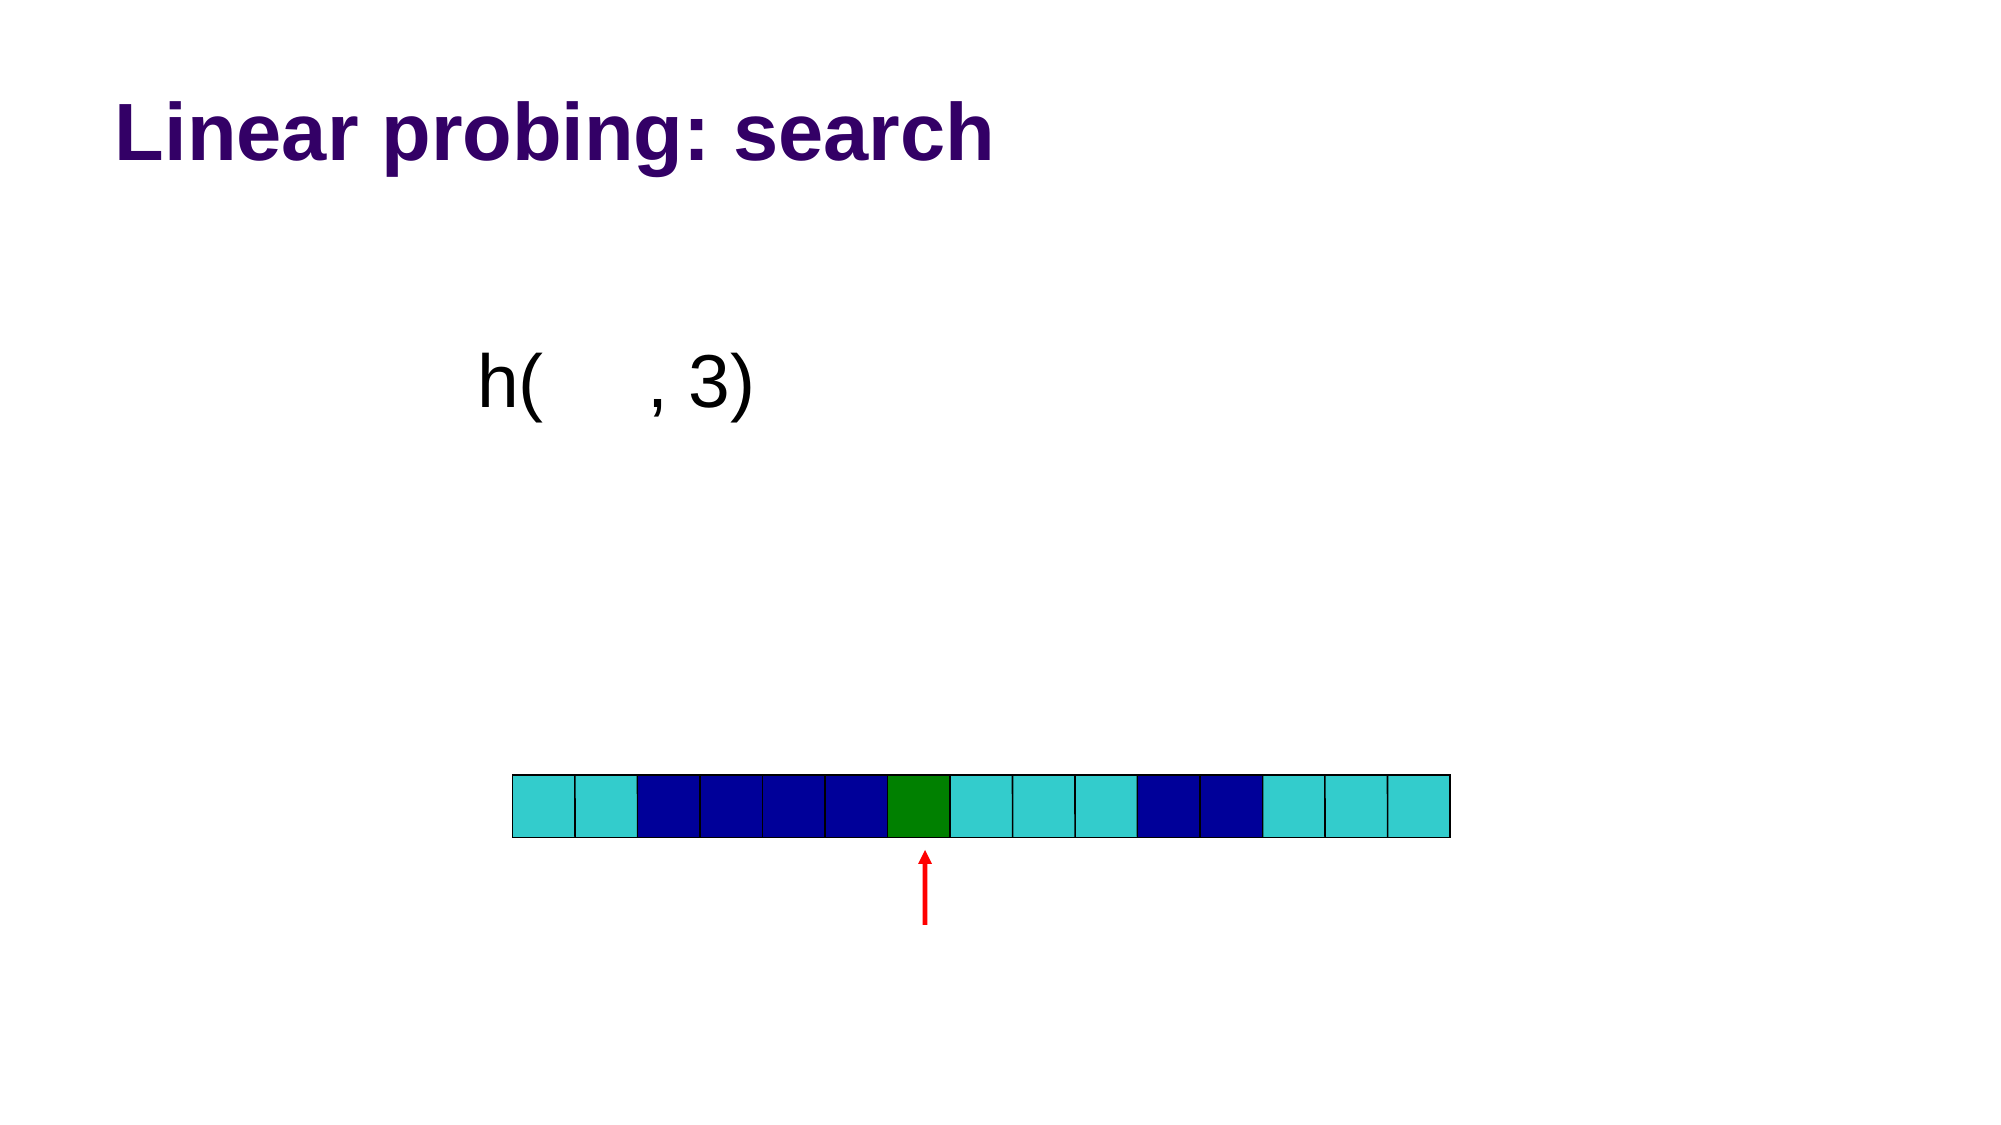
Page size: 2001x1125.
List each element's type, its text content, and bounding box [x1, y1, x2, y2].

text_box h( , 3) [462, 324, 1100, 430]
title Linear probing: search [99, 20, 1900, 185]
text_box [512, 774, 1450, 838]
text_box [918, 849, 932, 925]
